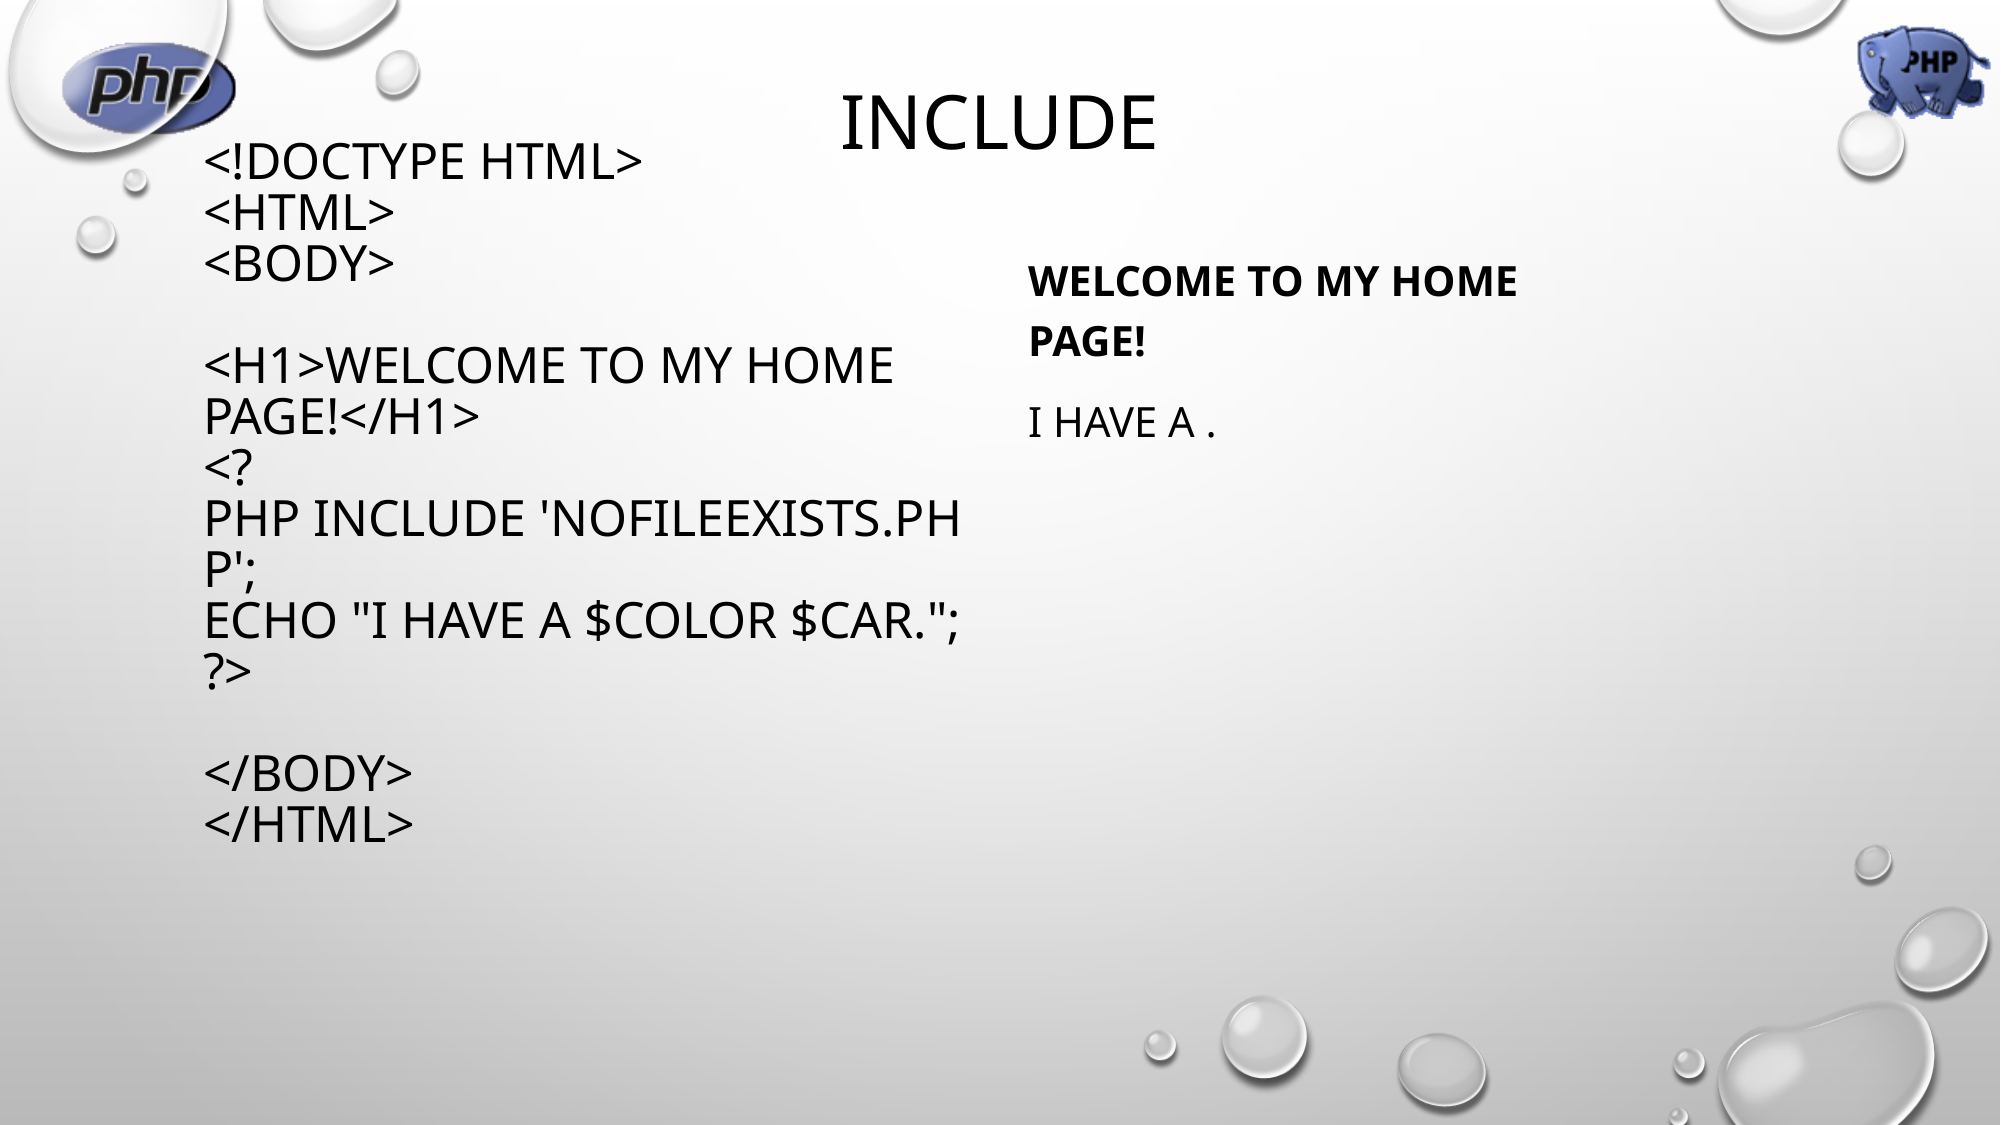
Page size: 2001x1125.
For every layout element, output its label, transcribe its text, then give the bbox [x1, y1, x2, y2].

picture [0, 0, 2000, 1125]
list Welcome to my home page! I have a . [1013, 237, 1659, 810]
list <!DOCTYPE html> <html> <body> <h1>Welcome to my home page!</h1> <?php include 'noFileExists.php'; echo "I have a $color $car."; ?> </body> </html> [188, 237, 988, 1004]
title include [149, 69, 1851, 182]
